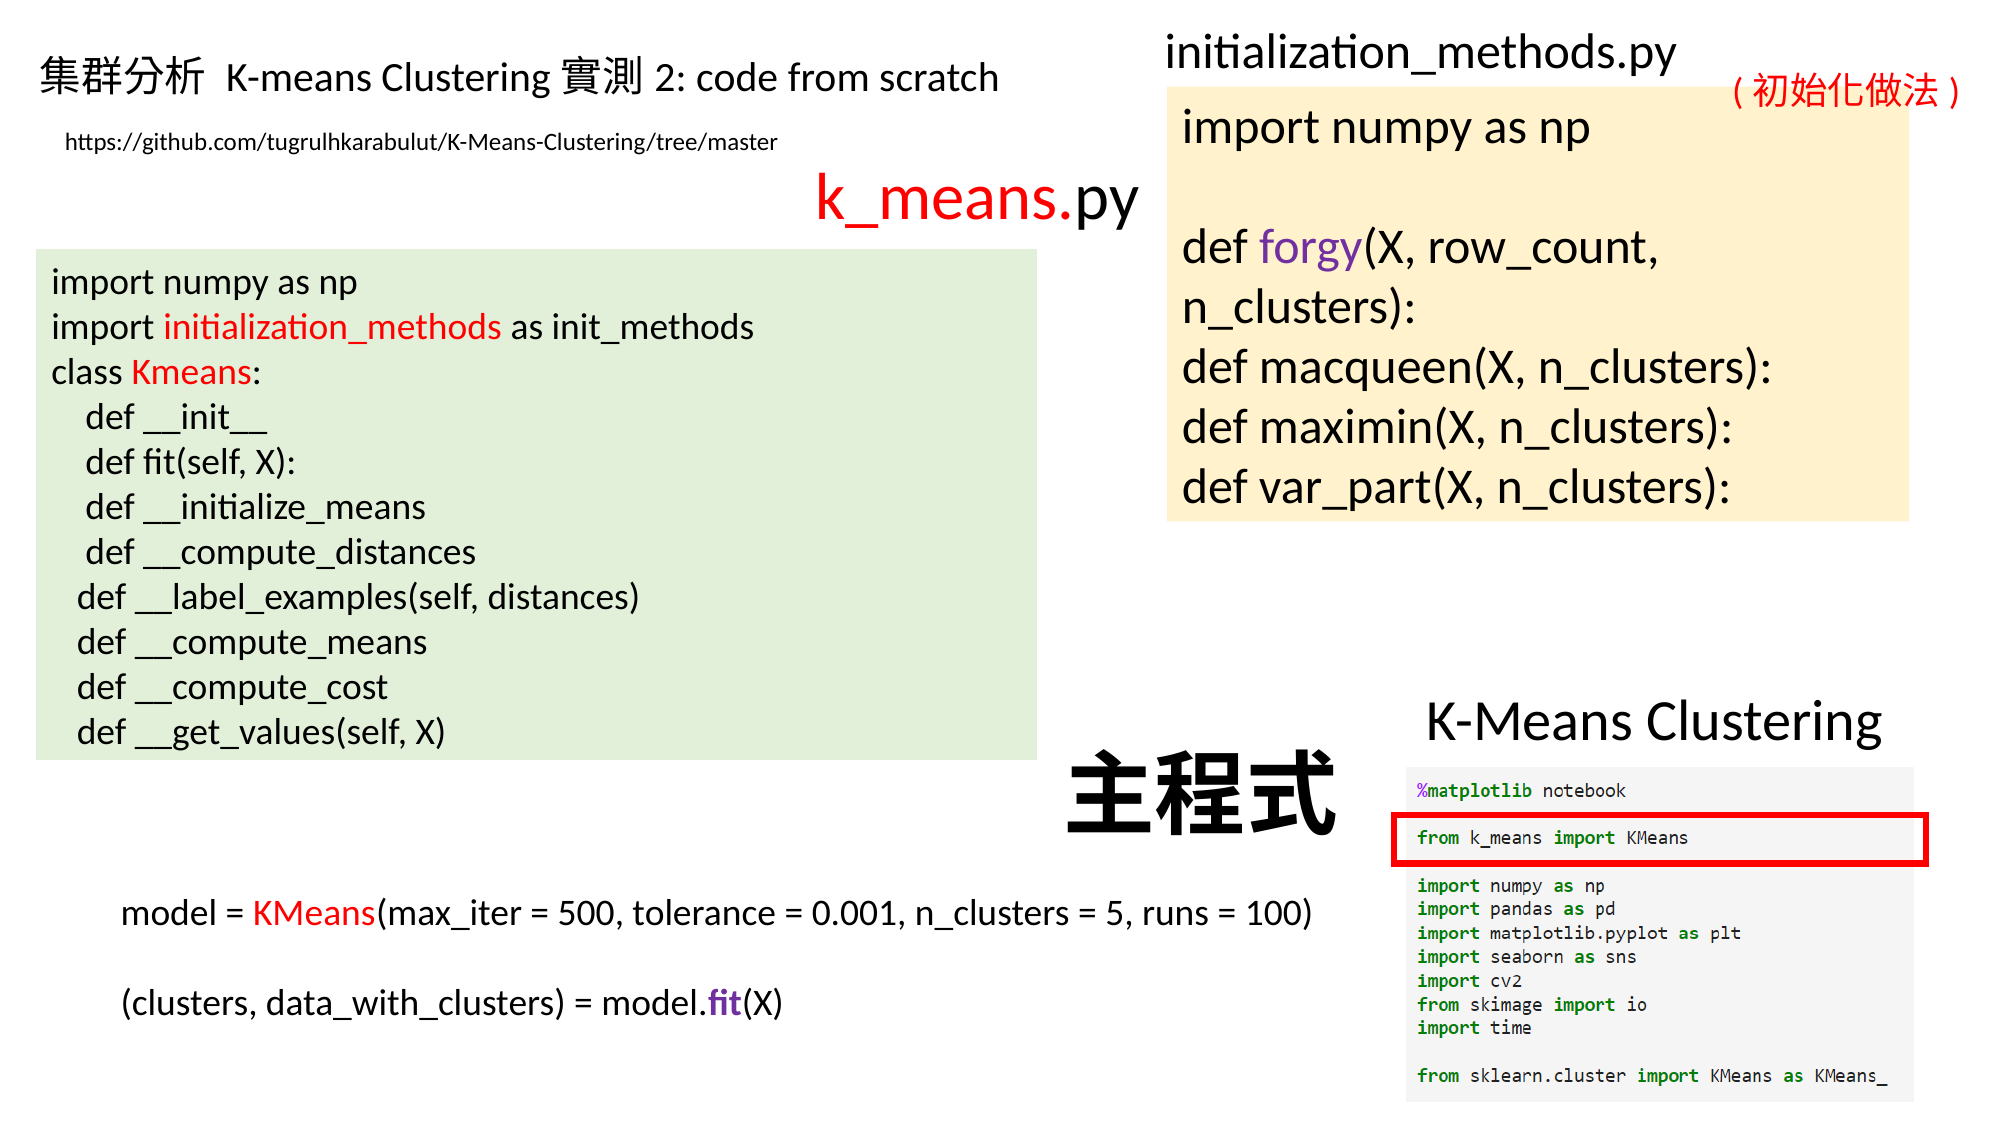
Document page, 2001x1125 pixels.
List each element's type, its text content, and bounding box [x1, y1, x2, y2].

text_box [1393, 814, 1406, 865]
text_box import numpy as np def forgy(X, row_count, n_clusters): def macqueen(X, n_clusters): def maximin(X, n_clusters): def var_part(X, n_clusters): [1167, 86, 1910, 522]
text_box model = KMeans(max_iter = 500, tolerance = 0.001, n_clusters = 5, runs = 100) (clusters, data_with_clusters) = model.fit(X) [105, 880, 1373, 1031]
picture [1406, 767, 1914, 1102]
list K-Means Clustering [1411, 682, 1910, 767]
text_box https://github.com/tugrulhkarabulut/K-Means-Clustering/tree/master [50, 118, 808, 163]
text_box k_means.py [800, 145, 1155, 240]
text_box import numpy as np import initialization_methods as init_methods class Kmeans: def __init__ def fit(self, X): def __initialize_means def __compute_distances def __label_examples(self, distances) def __compute_means def __compute_cost def __get_values(self, X) [36, 249, 1037, 760]
text_box 主程式 [1048, 728, 1354, 854]
text_box initialization_methods.py [1149, 10, 1692, 86]
text_box 集群分析 K-means Clustering實測2: code from scratch [24, 42, 1015, 108]
text_box [1914, 814, 1927, 865]
text_box (初始化做法) [1717, 60, 1975, 120]
